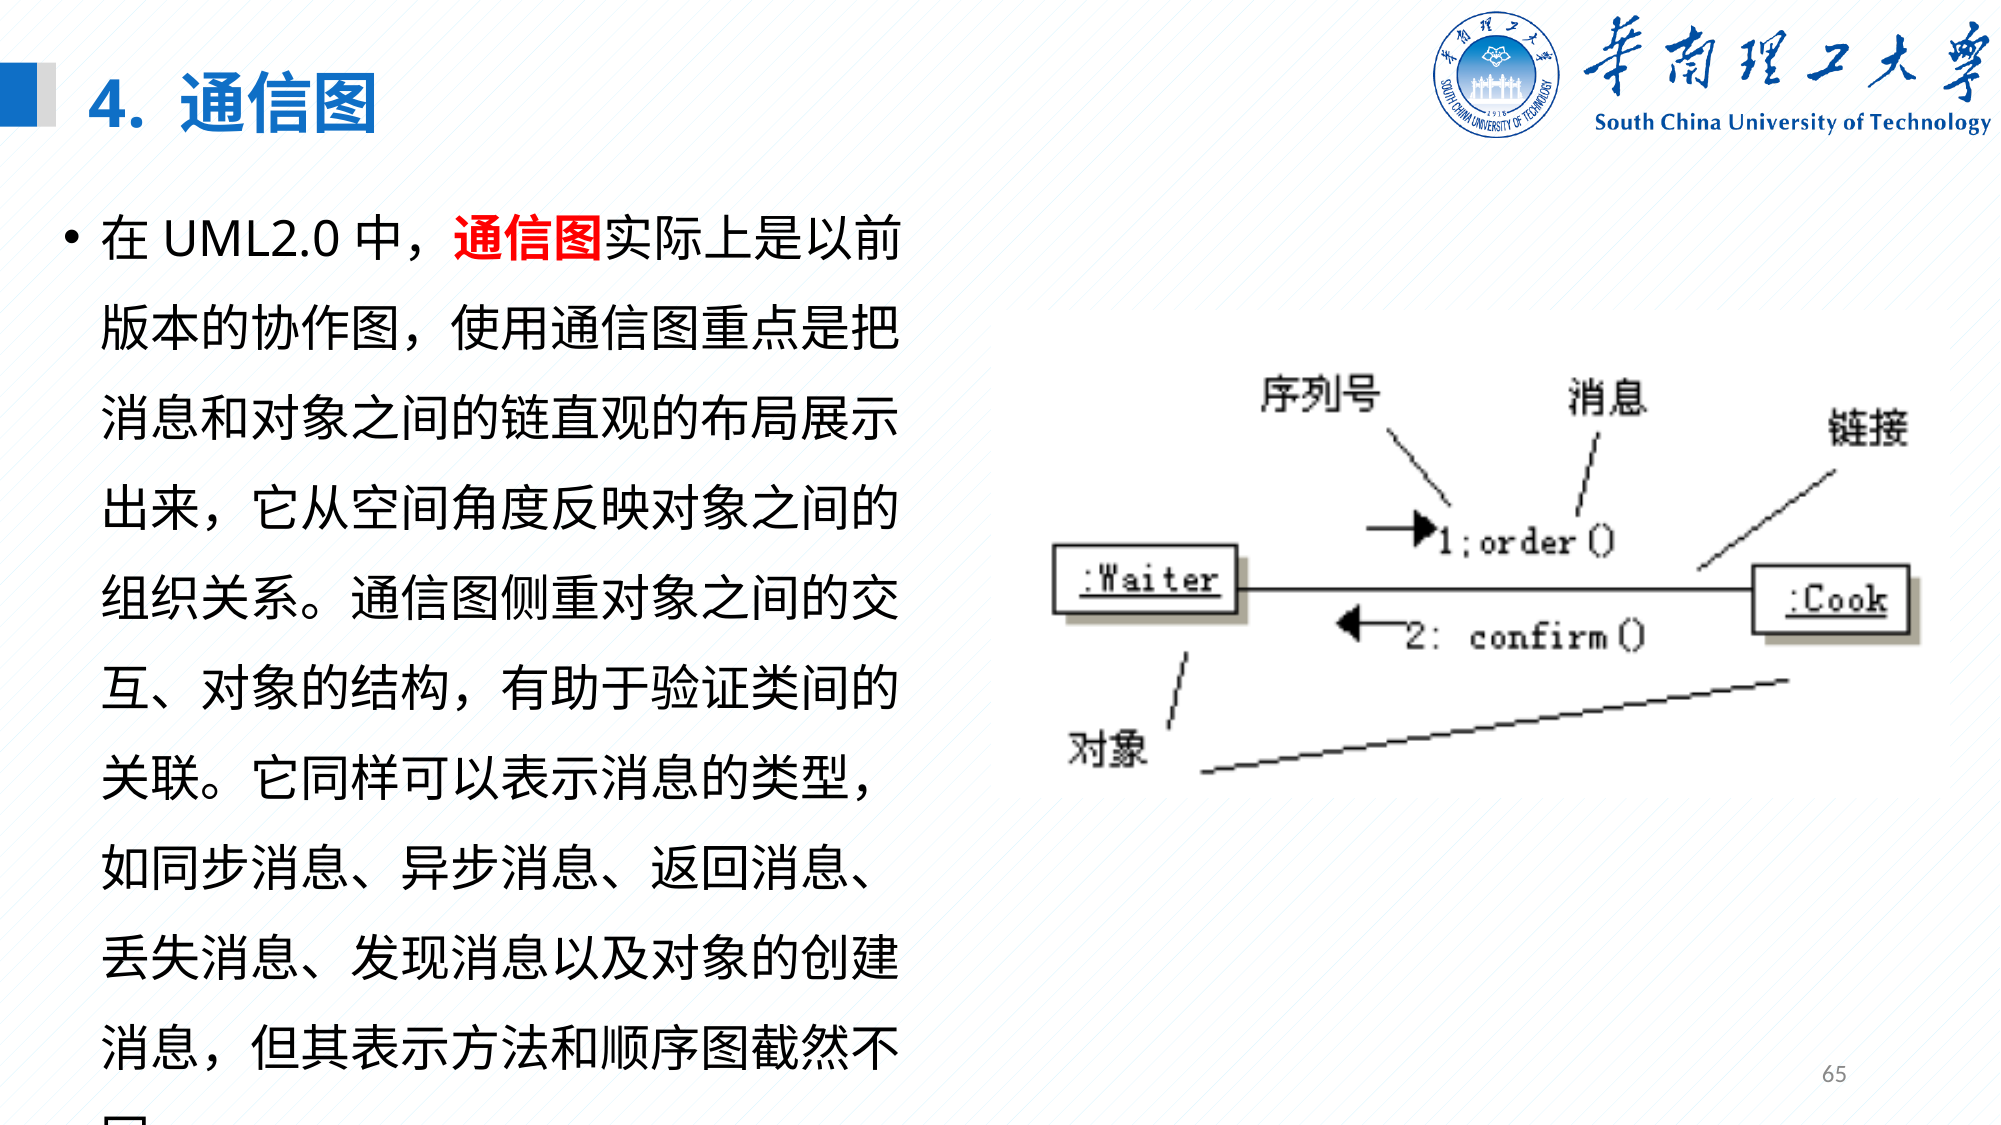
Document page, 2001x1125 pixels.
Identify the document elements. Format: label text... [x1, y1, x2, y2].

picture [991, 310, 1950, 798]
list 在UML2.0中，通信图实际上是以前版本的协作图，使用通信图重点是把消息和对象之间的链直观的布局展示出来，它从空间角度反映对象之间的组织关系。通信图侧重对象之间的交互、对象的结构，有助于验证类间的关联。它同样可以表示消息的类型，如同步消息、异步消息、返回消息、丢失消息、发现消息以及对象的创建消息，但其表示方法和顺序图截然不同。 [47, 169, 950, 971]
picture [1433, 11, 1991, 138]
slide_number 65 [1412, 1042, 1863, 1103]
text_box 4. 通信图 [74, 53, 1248, 148]
